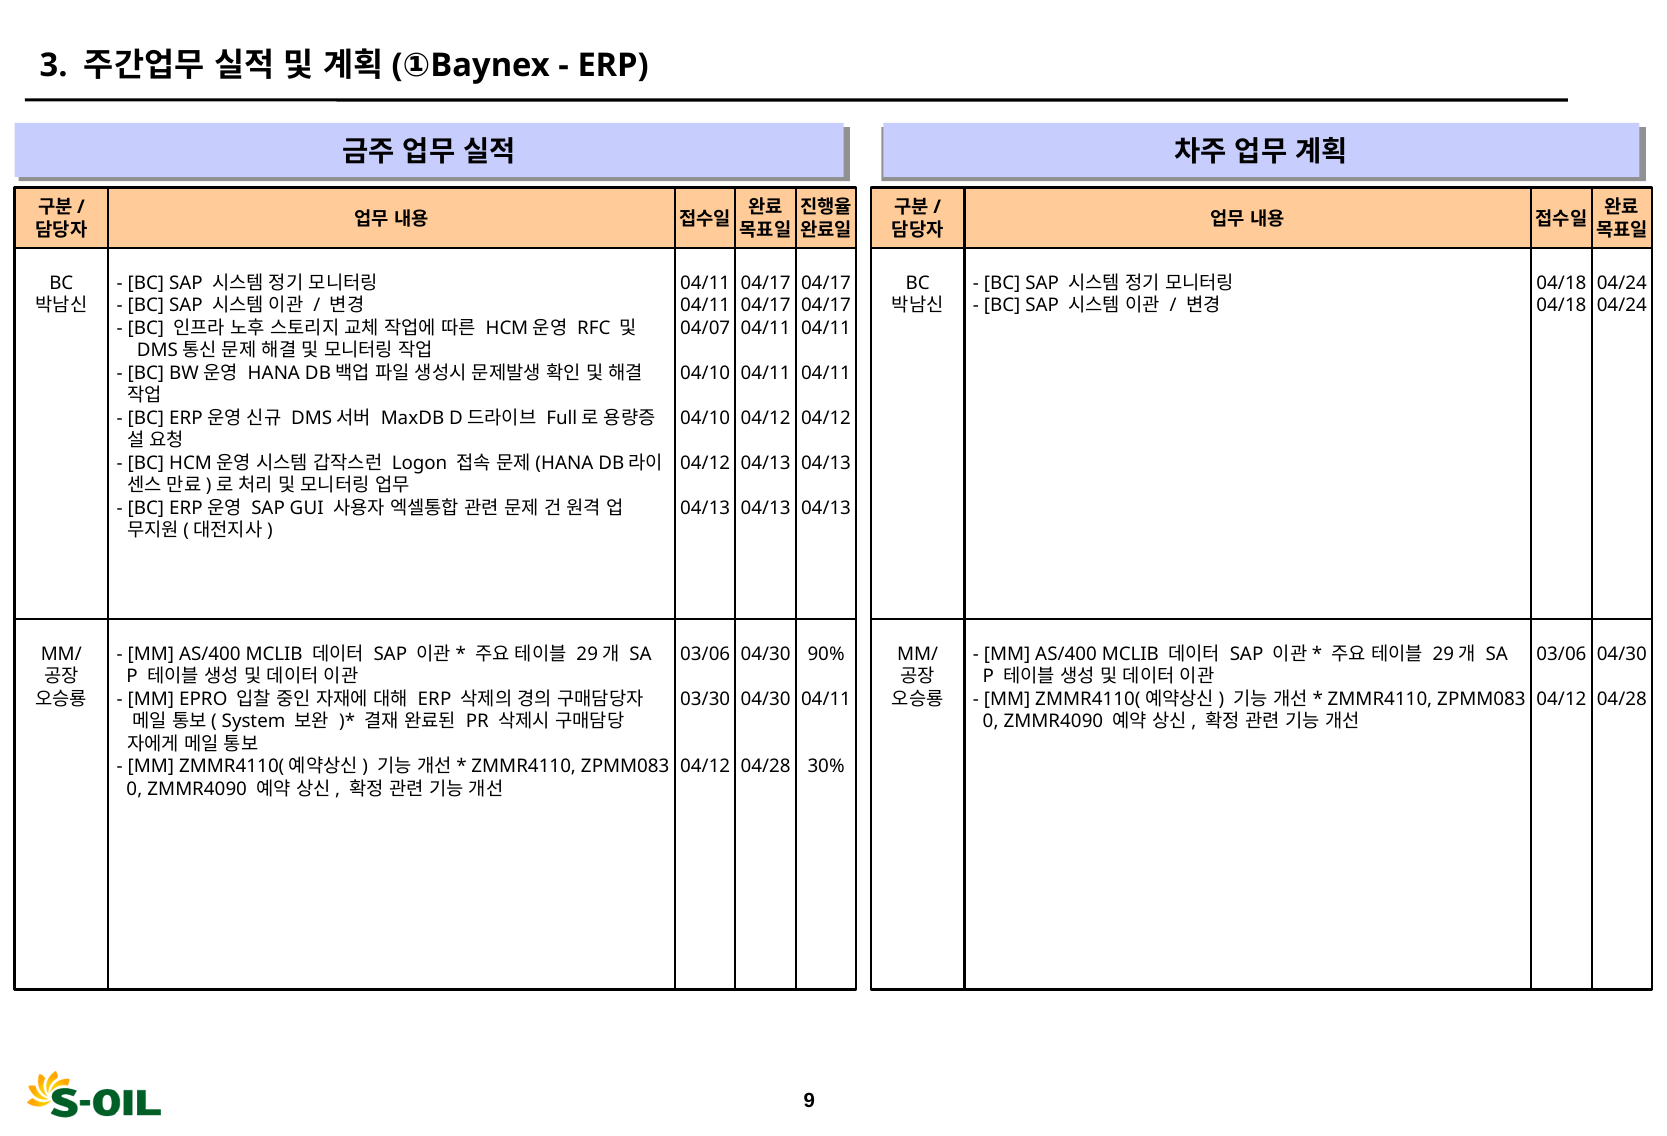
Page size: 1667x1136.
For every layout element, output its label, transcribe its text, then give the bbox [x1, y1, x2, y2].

text_box 진행율 완료일 [795, 187, 857, 247]
text_box 04/30 04/30 04/28 [736, 618, 795, 990]
text_box [108, 618, 675, 990]
text_box 업무 내용 [108, 187, 675, 247]
text_box 차주 업무 계획 [883, 122, 1640, 177]
text_box 90% 04/11 30% [795, 618, 857, 990]
text_box 금주 업무 실적 [14, 122, 844, 177]
text_box 04/24 04/24 [1592, 247, 1653, 618]
text_box 03/06 04/12 [1532, 618, 1592, 990]
text_box 04/18 04/18 [1532, 247, 1592, 618]
text_box 구분/ 담당자 [870, 187, 964, 247]
text_box 04/11 04/11 04/07 04/10 04/10 04/12 04/13 [675, 247, 736, 618]
text_box 완료 목표일 [1591, 187, 1653, 247]
text_box 구분/ 담당자 [14, 187, 108, 247]
text_box MM/ 공장 오승룡 [870, 618, 964, 990]
text_box 04/17 04/17 04/11 04/11 04/12 04/13 04/13 [736, 247, 795, 618]
text_box 03/06 03/30 04/12 [675, 618, 736, 990]
text_box BC 박남신 [870, 247, 964, 618]
text_box [964, 247, 1532, 618]
text_box 업무 내용 [964, 187, 1531, 247]
text_box 04/30 04/28 [1592, 618, 1653, 990]
text_box MM/ 공장 오승룡 [14, 618, 108, 990]
text_box [964, 618, 1532, 990]
text_box BC 박남신 [14, 247, 108, 618]
text_box 04/17 04/17 04/11 04/11 04/12 04/13 04/13 [795, 247, 857, 618]
text_box 접수일 [675, 187, 735, 247]
text_box 완료 목표일 [735, 187, 795, 247]
text_box 접수일 [1531, 187, 1591, 247]
text_box [108, 247, 675, 618]
text_box " " [881, 127, 1646, 182]
text_box 3. 주간업무 실적 및 계획(①Baynex - ERP) [39, 43, 1019, 107]
text_box " " [18, 127, 850, 182]
